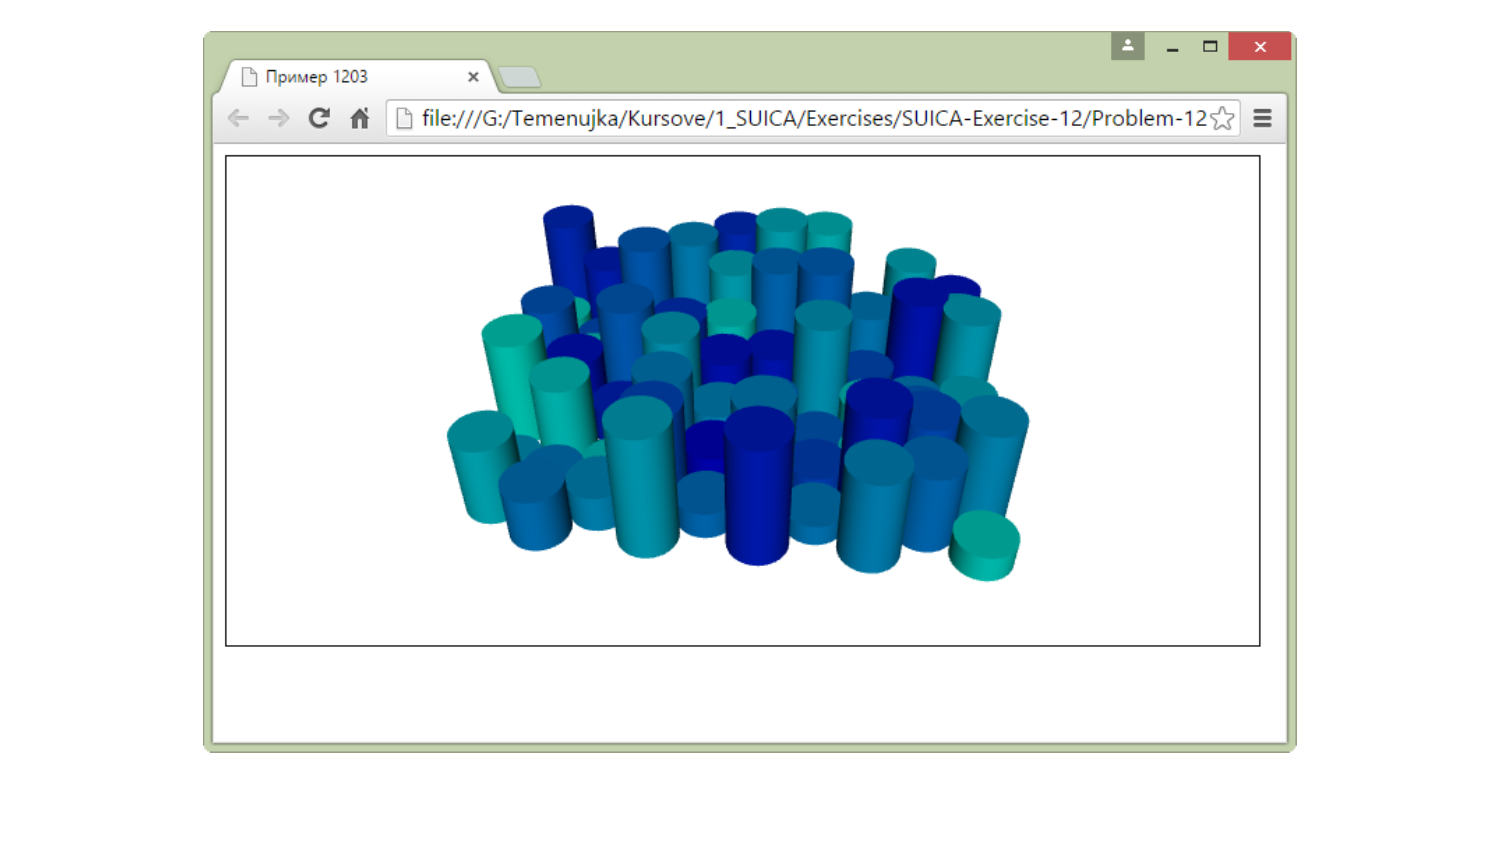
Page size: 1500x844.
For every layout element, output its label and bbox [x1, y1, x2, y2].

picture [203, 31, 1297, 753]
